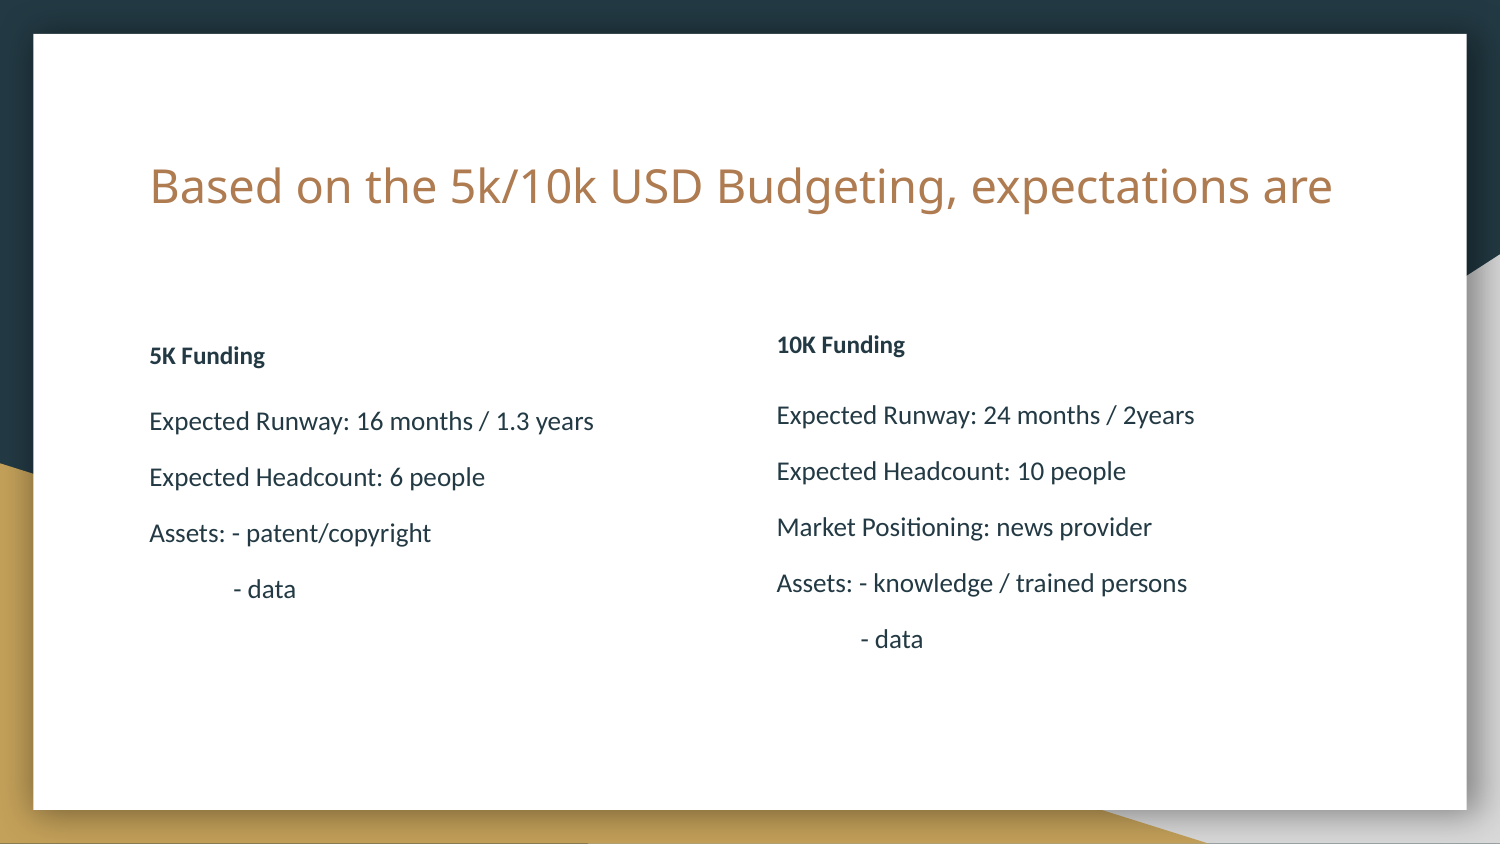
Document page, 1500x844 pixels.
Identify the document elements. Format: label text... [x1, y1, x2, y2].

title Based on the 5k/10k USD Budgeting, expectations are [134, 138, 1366, 296]
list Expected Runway: 24 months / 2years Expected Headcount: 10 people Market Positioning: news provider Assets: - knowledge / trained persons - data [761, 385, 1366, 729]
list Expected Runway: 16 months / 1.3 years Expected Headcount: 6 people Assets: - patent/copyright - data [134, 391, 739, 729]
list 10K Funding [761, 315, 1366, 375]
list 5K Funding [134, 326, 739, 386]
